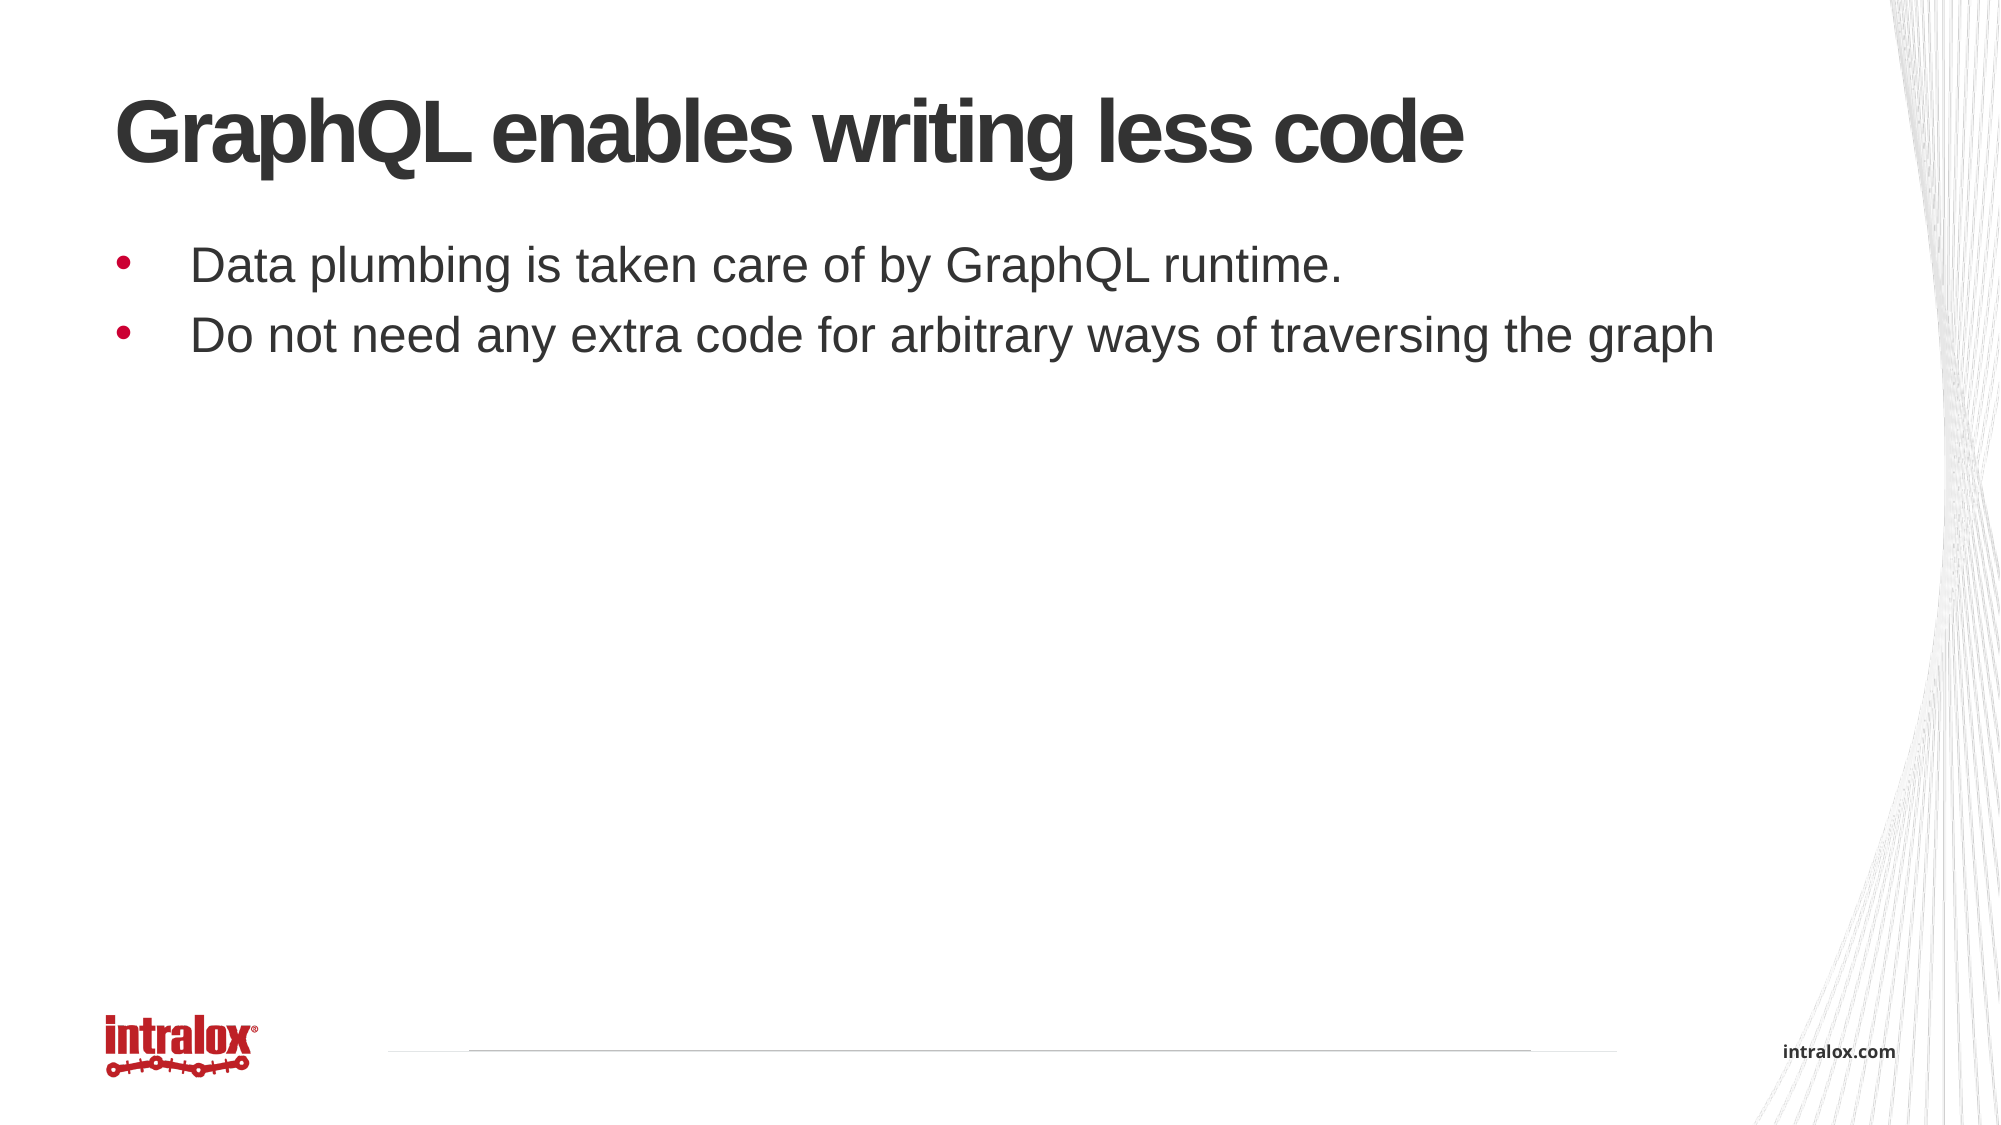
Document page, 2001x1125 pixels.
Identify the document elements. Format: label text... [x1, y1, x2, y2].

picture [103, 1012, 259, 1082]
title GraphQL enables writing less code [99, 50, 1900, 188]
list Data plumbing is taken care of by GraphQL runtime. Do not need any extra code for arbitrary ways of traversing the graph [99, 224, 1900, 574]
picture [716, 0, 2000, 1125]
